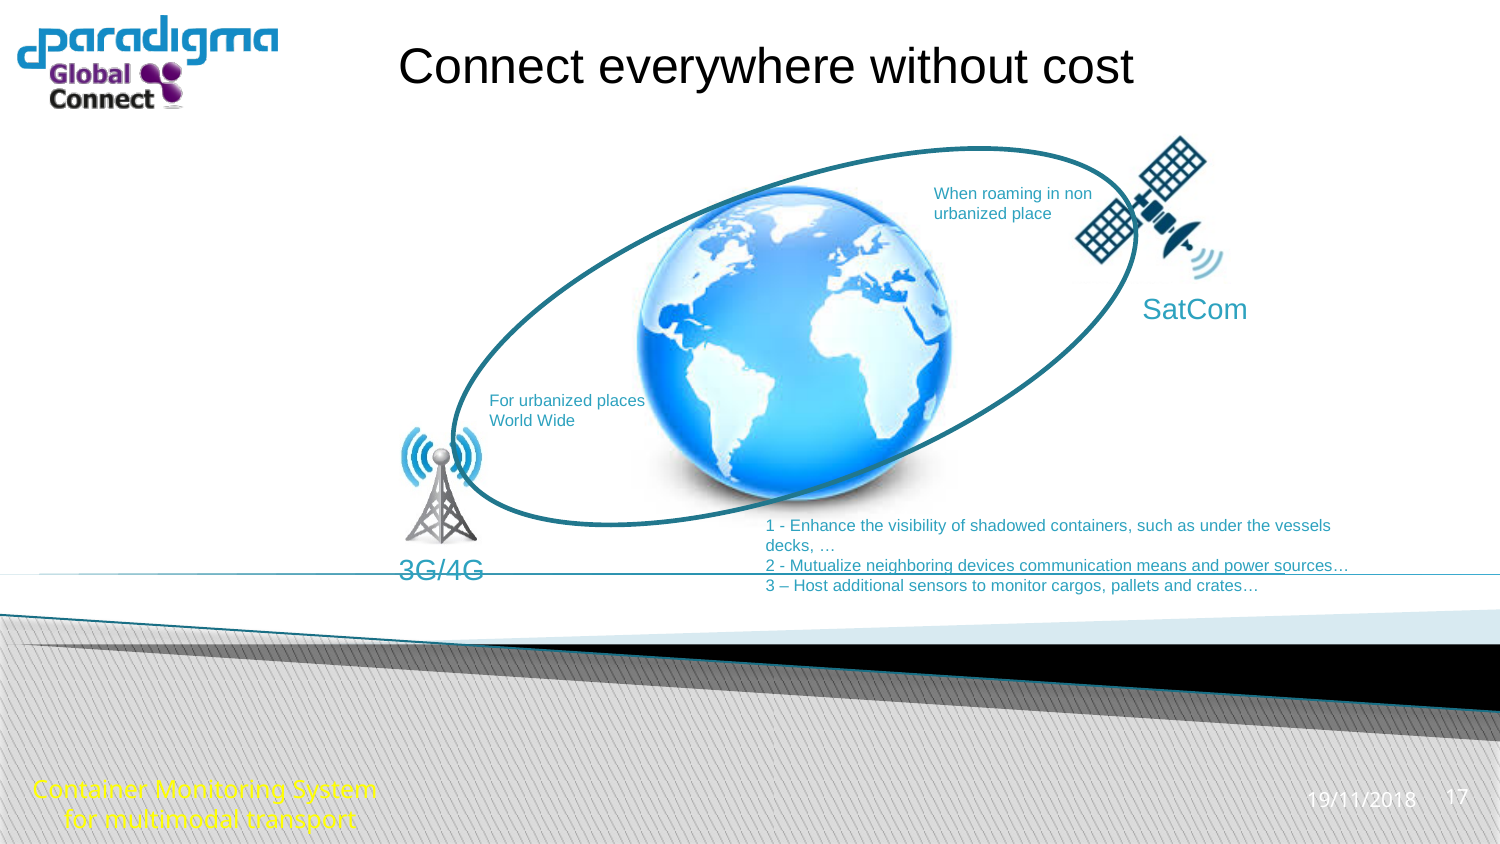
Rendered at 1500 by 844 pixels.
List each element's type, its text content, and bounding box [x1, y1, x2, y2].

text_box [521, 437, 613, 530]
text_box [790, 143, 1062, 175]
picture [619, 175, 972, 528]
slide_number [1116, 774, 1423, 820]
picture [366, 409, 516, 557]
text_box 3G/4G [383, 543, 533, 594]
text_box 1 - Enhance the visibility of shadowed containers, such as under the vessels decks, … 2 - Mutualize neighboring devices communication means and power sources… 3 – Host additional sensors to monitor cargos, pallets and crates… [750, 507, 1500, 603]
picture [1068, 130, 1232, 285]
picture [5, 644, 1500, 742]
text_box [453, 251, 613, 409]
footer Container Monitoring System for multimodal transport [17, 774, 404, 842]
text_box SatCom [1127, 282, 1277, 333]
picture [17, 14, 278, 119]
slide_number 17 [1423, 774, 1484, 820]
text_box When roaming in non urbanized place [972, 175, 1062, 231]
text_box Connect everywhere without cost [383, 25, 1255, 101]
text_box For urbanized places World Wide [474, 382, 613, 437]
text_box [977, 231, 1121, 422]
